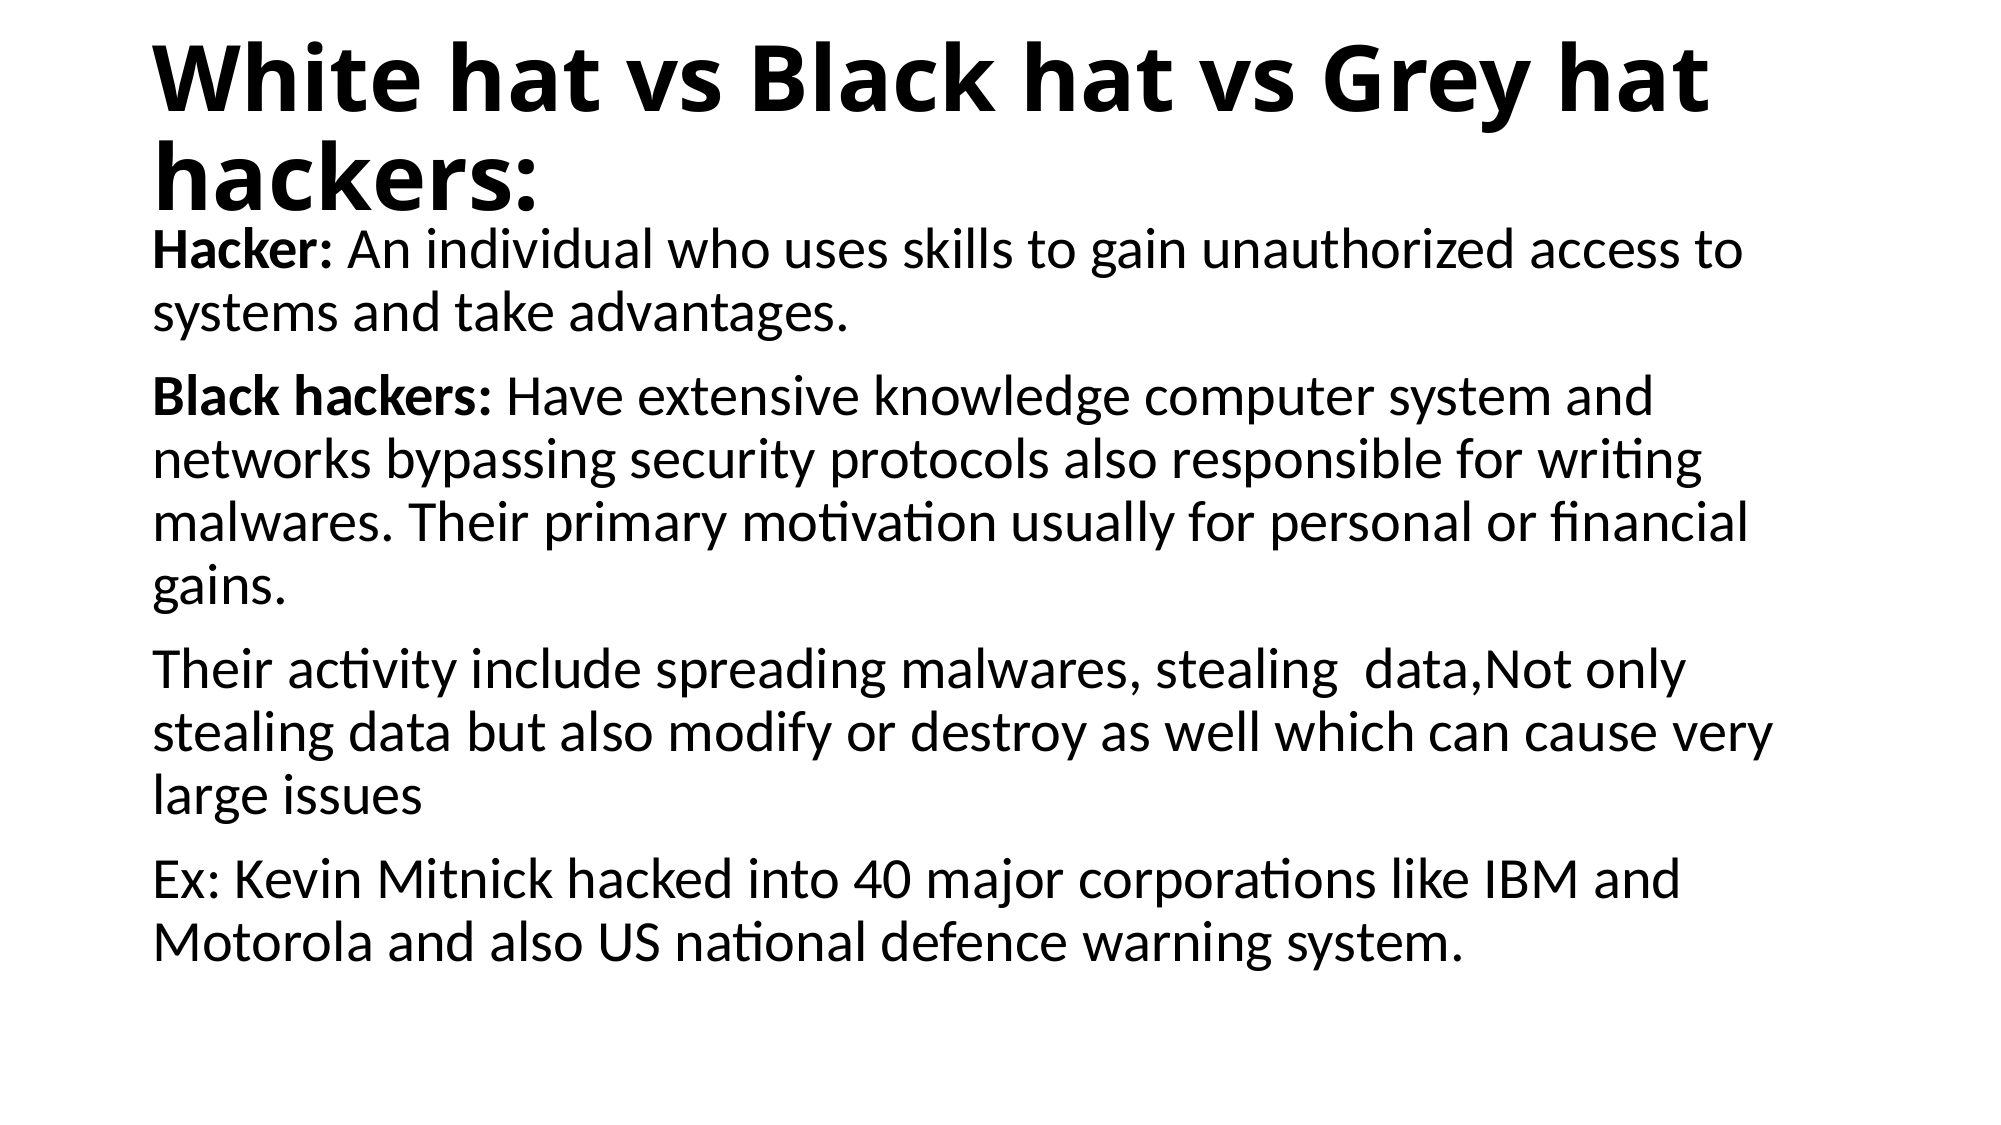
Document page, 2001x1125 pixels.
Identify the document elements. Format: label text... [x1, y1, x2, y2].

list Hacker: An individual who uses skills to gain unauthorized access to systems and take advantages. Black hackers: Have extensive knowledge computer system and networks bypassing security protocols also responsible for writing malwares. Their primary motivation usually for personal or financial gains. Their activity include spreading malwares, stealing data,Not only stealing data but also modify or destroy as well which can cause very large issues Ex: Kevin Mitnick hacked into 40 major corporations like IBM and Motorola and also US national defence warning system. [137, 211, 1863, 1014]
title White hat vs Black hat vs Grey hat hackers: [137, 22, 1863, 211]
